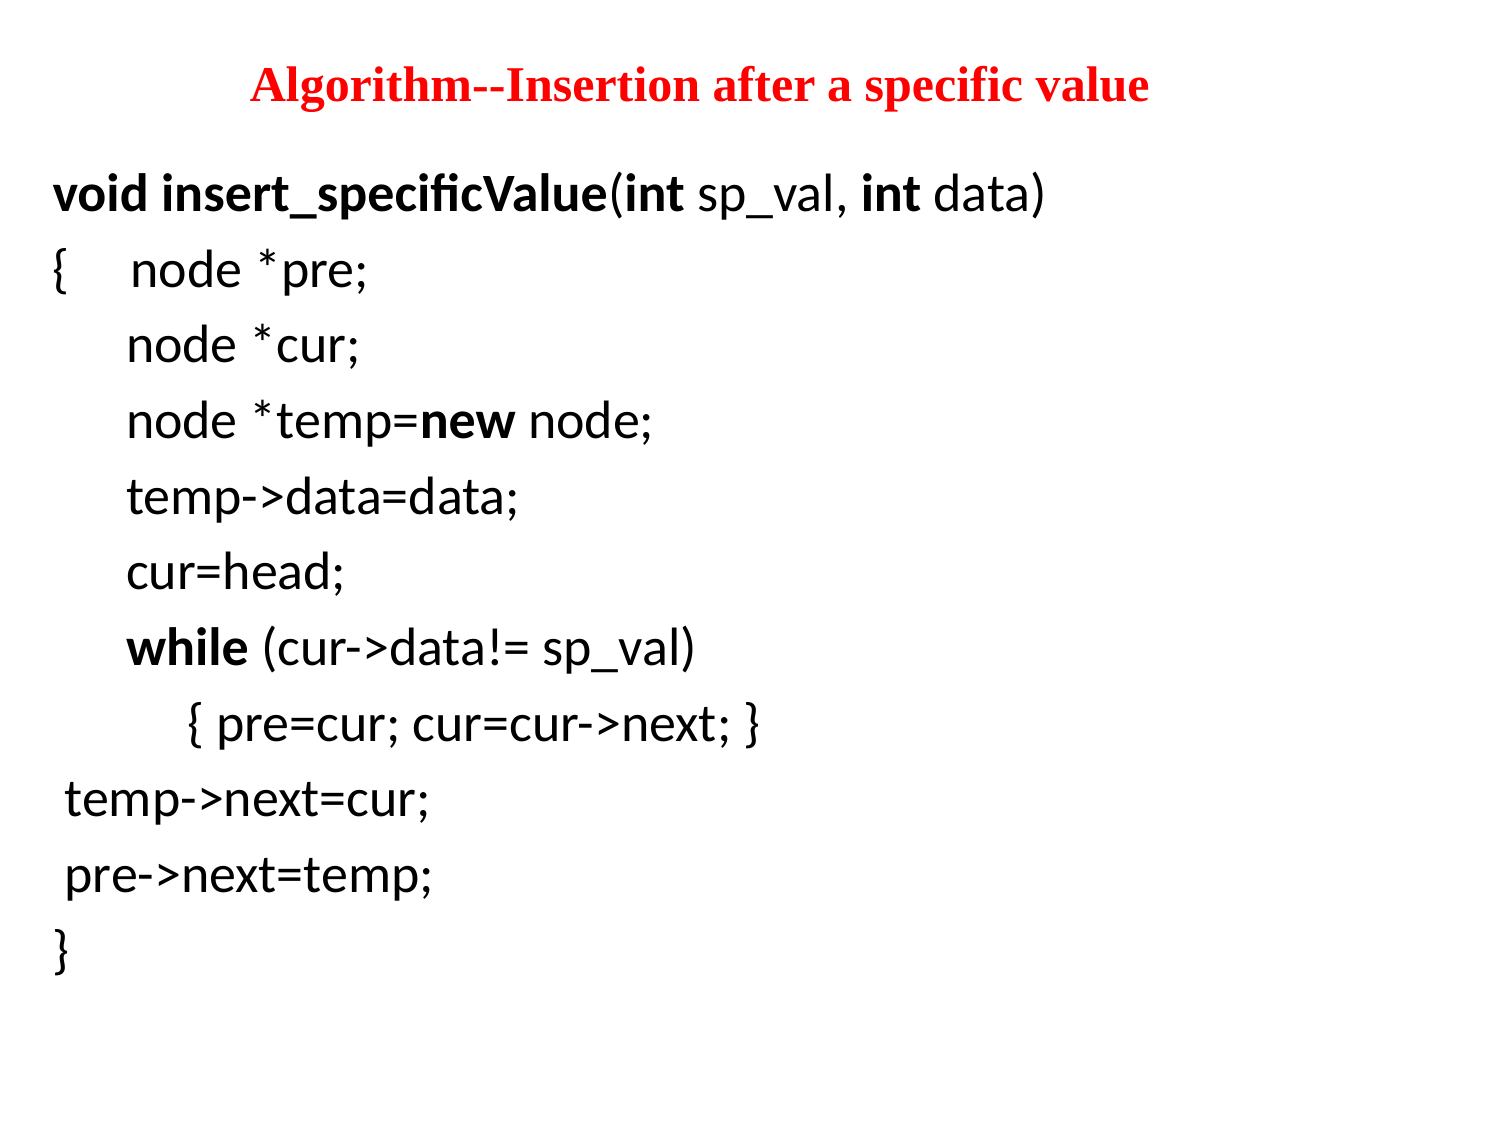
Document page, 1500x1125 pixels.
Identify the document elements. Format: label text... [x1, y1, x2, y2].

list void insert_specificValue(int sp_val, int data) { node *pre; node *cur; node *temp=new node; temp->data=data; cur=head; while (cur->data!= sp_val) { pre=cur; cur=cur->next; } temp->next=cur; pre->next=temp; } [37, 149, 1425, 993]
title Algorithm--Insertion after a specific value [24, 24, 1375, 138]
